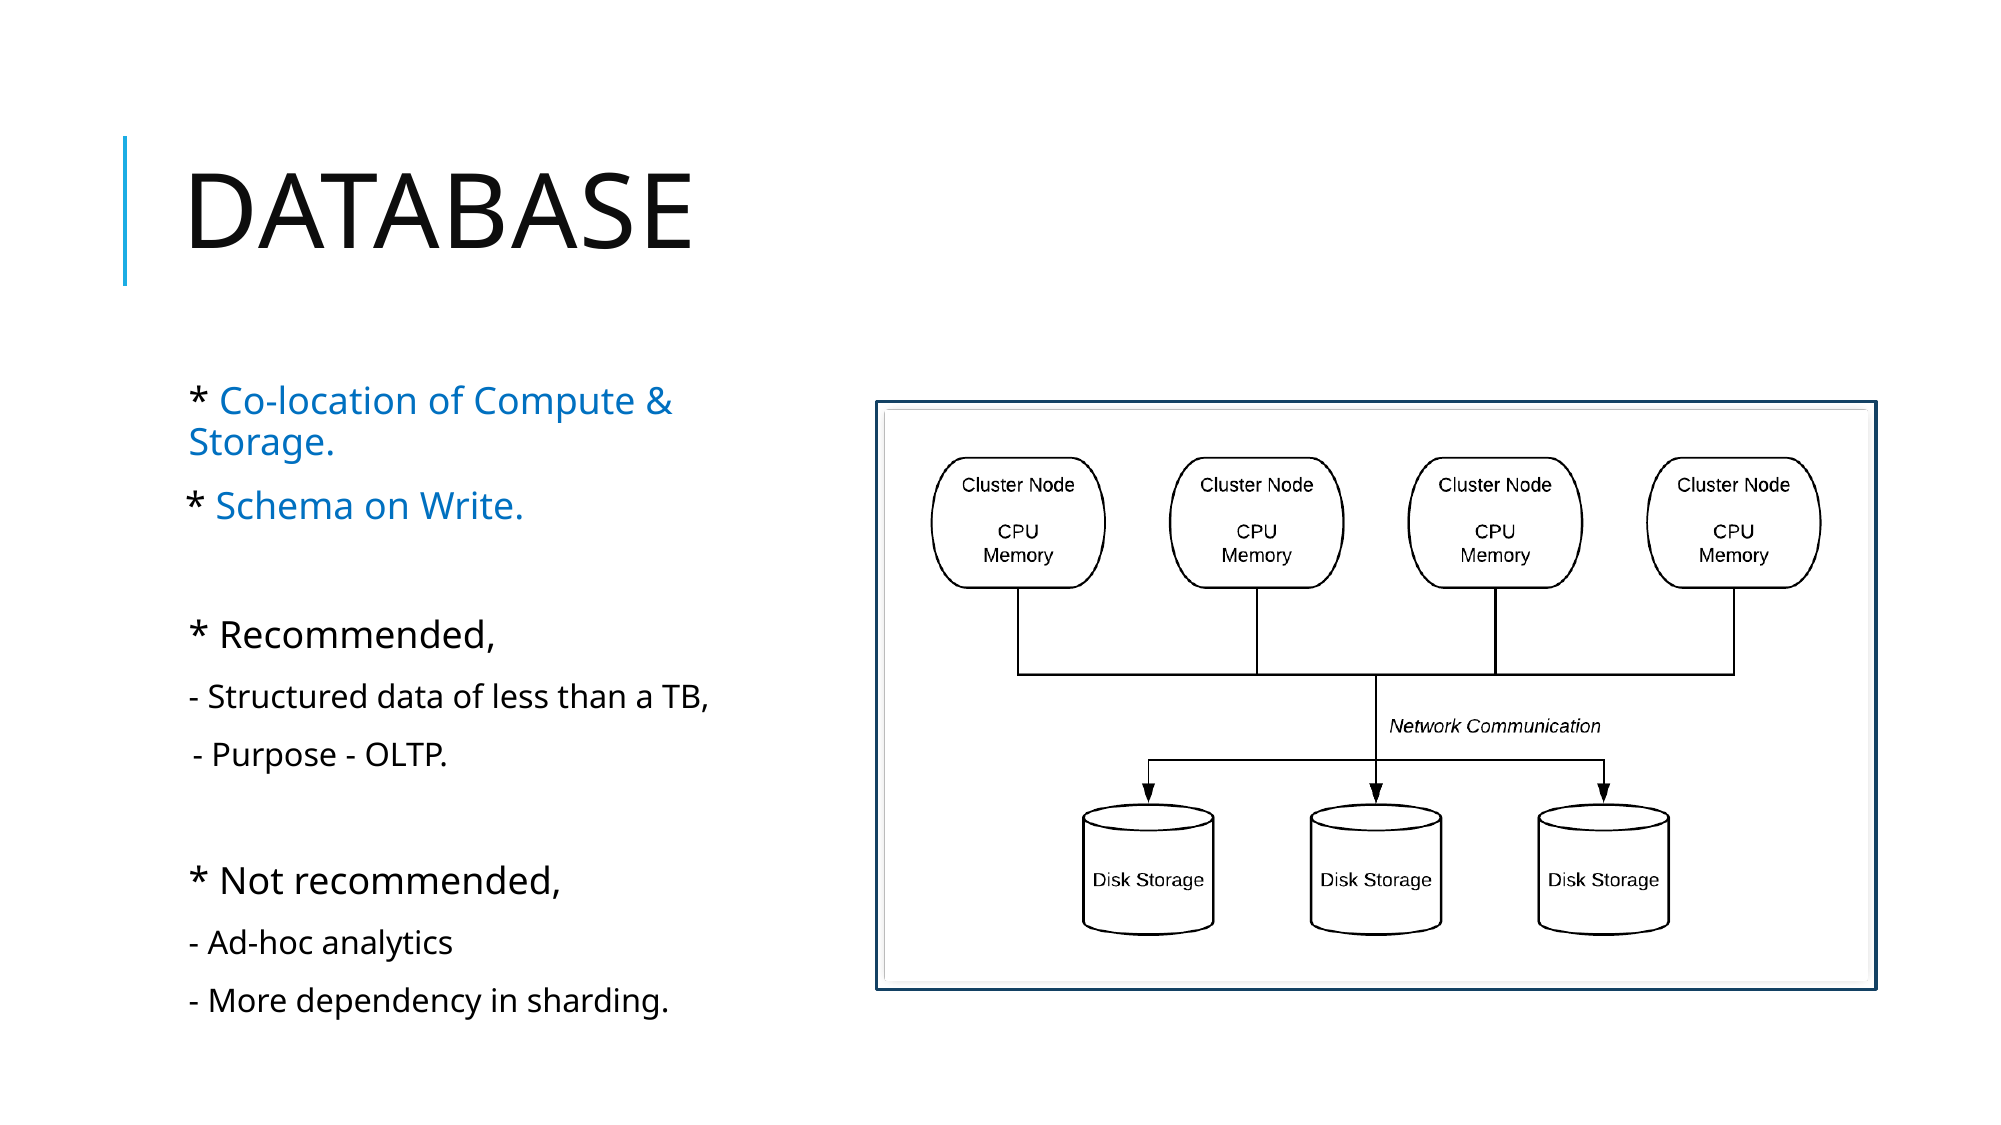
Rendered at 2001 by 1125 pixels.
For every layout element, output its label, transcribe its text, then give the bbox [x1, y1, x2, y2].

list * Co-location of Compute & Storage. * Schema on Write. * Recommended, - Structured data of less than a TB, - Purpose - OLTP. * Not recommended, - Ad-hoc analytics - More dependency in sharding. [168, 375, 836, 1035]
picture [877, 402, 1875, 989]
title Database [168, 96, 1763, 342]
